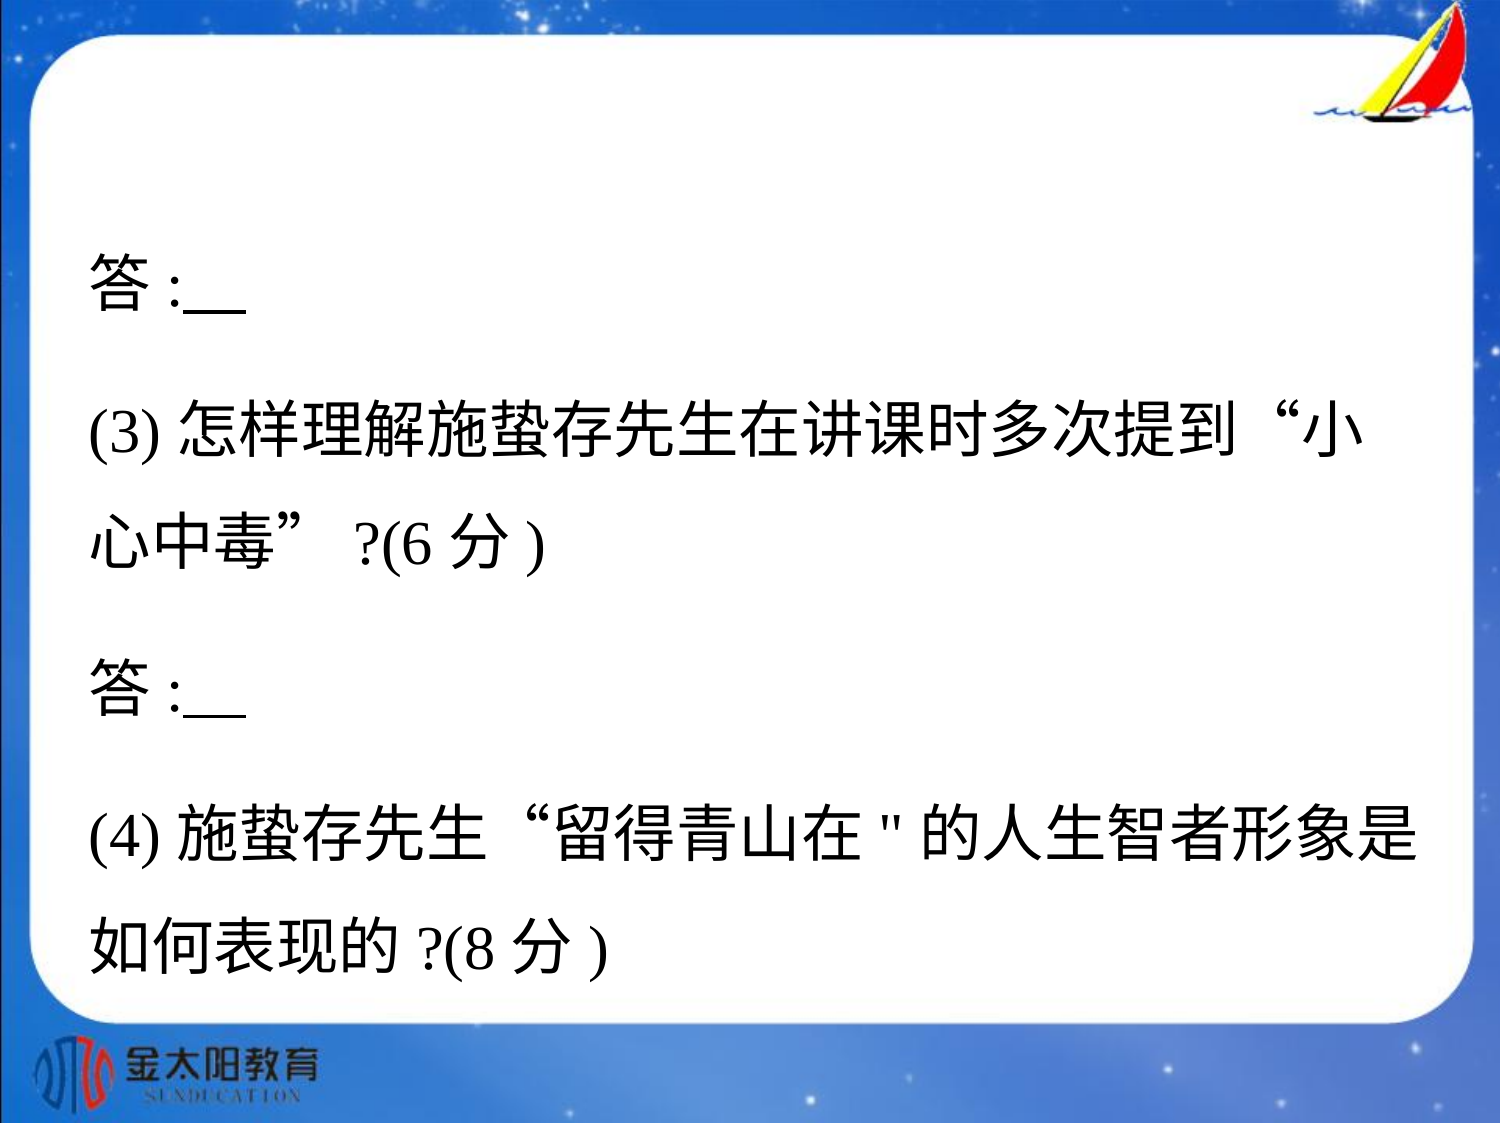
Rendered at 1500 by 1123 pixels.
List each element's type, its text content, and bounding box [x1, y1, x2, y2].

text_box 答: [88, 206, 1453, 320]
text_box (4)施蛰存先生“留得青山在"的人生智者形象是 如何表现的?(8分) [88, 756, 1453, 982]
text_box (3)怎样理解施蛰存先生在讲课时多次提到“小 心中毒”?(6分) [88, 351, 1453, 578]
picture [0, 0, 1500, 1123]
text_box 答: [88, 611, 1453, 724]
